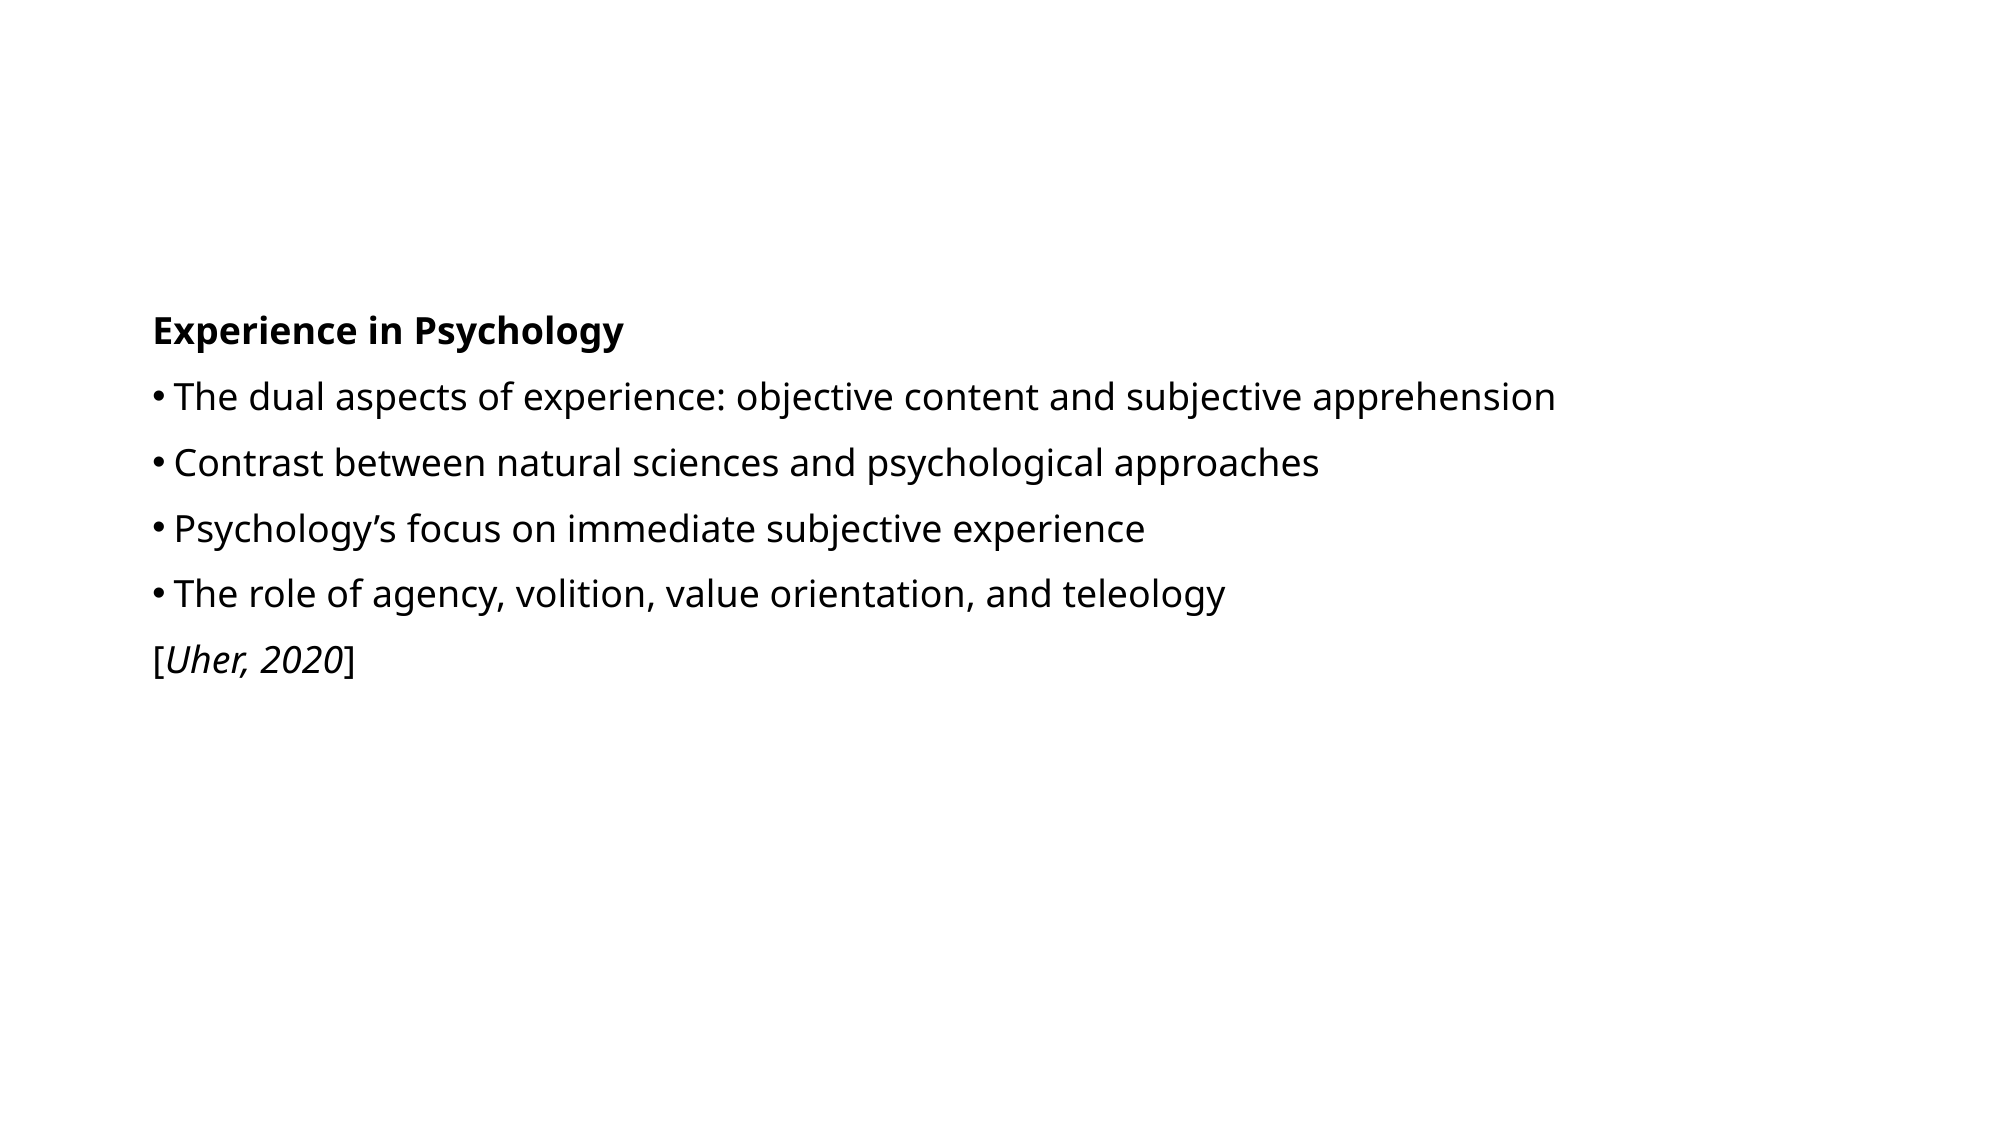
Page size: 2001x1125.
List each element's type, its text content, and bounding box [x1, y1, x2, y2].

list Experience in Psychology The dual aspects of experience: objective content and subjective apprehension Contrast between natural sciences and psychological approaches Psychology’s focus on immediate subjective experience The role of agency, volition, value orientation, and teleology [Uher, 2020] [137, 299, 1863, 1014]
